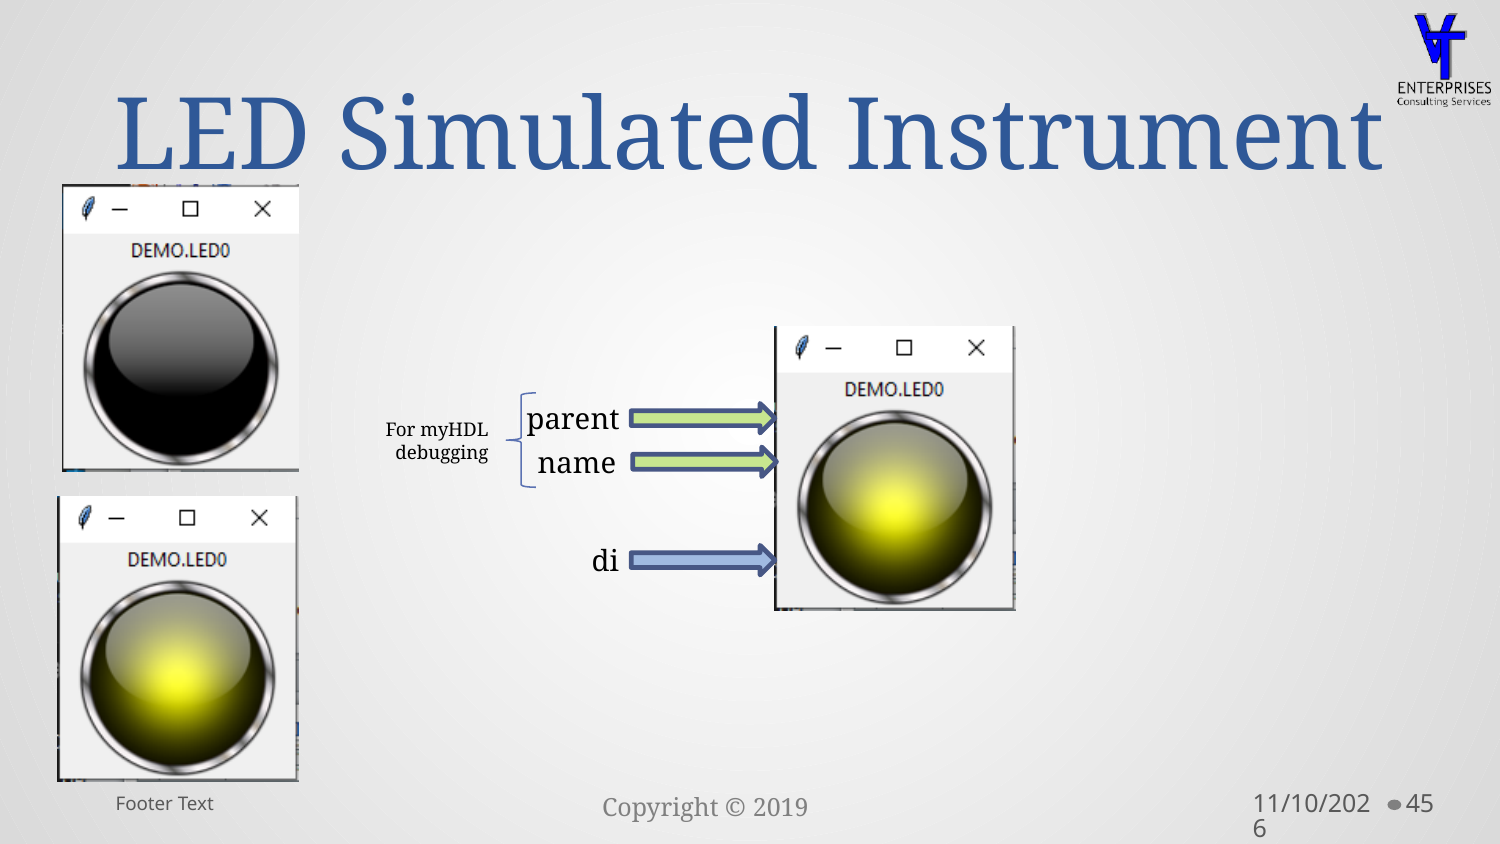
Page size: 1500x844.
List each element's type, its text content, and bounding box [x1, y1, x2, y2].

title LED Simulated Instrument [75, 0, 1425, 197]
picture [57, 496, 299, 782]
slide_number 45 [1401, 782, 1494, 827]
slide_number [1237, 782, 1386, 827]
picture [1425, 13, 1491, 107]
picture [62, 184, 299, 472]
footer Footer Text [108, 782, 576, 827]
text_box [362, 326, 1016, 612]
